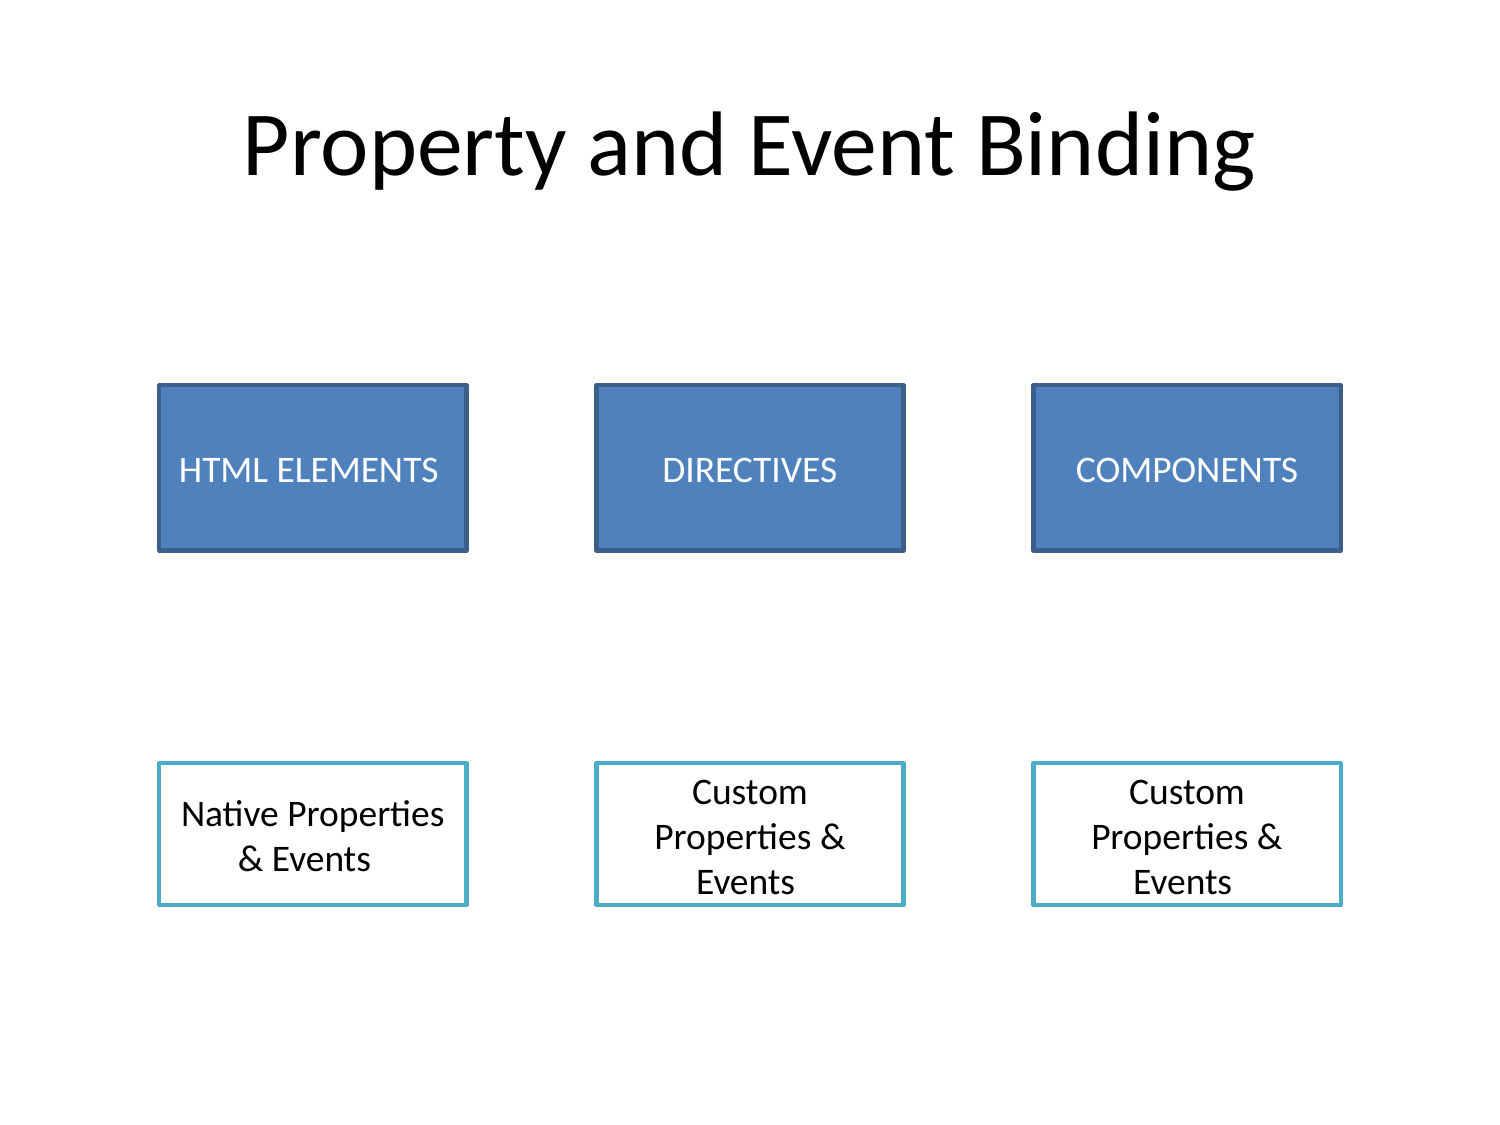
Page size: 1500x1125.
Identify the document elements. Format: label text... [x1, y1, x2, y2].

text_box Custom Properties & Events [1031, 761, 1343, 907]
title Property and Event Binding [75, 45, 1425, 233]
text_box HTML ELEMENTS [157, 383, 469, 553]
text_box COMPONENTS [1031, 383, 1343, 553]
text_box Custom Properties & Events [594, 761, 906, 907]
text_box Native Properties & Events [157, 761, 469, 907]
text_box DIRECTIVES [594, 383, 906, 553]
